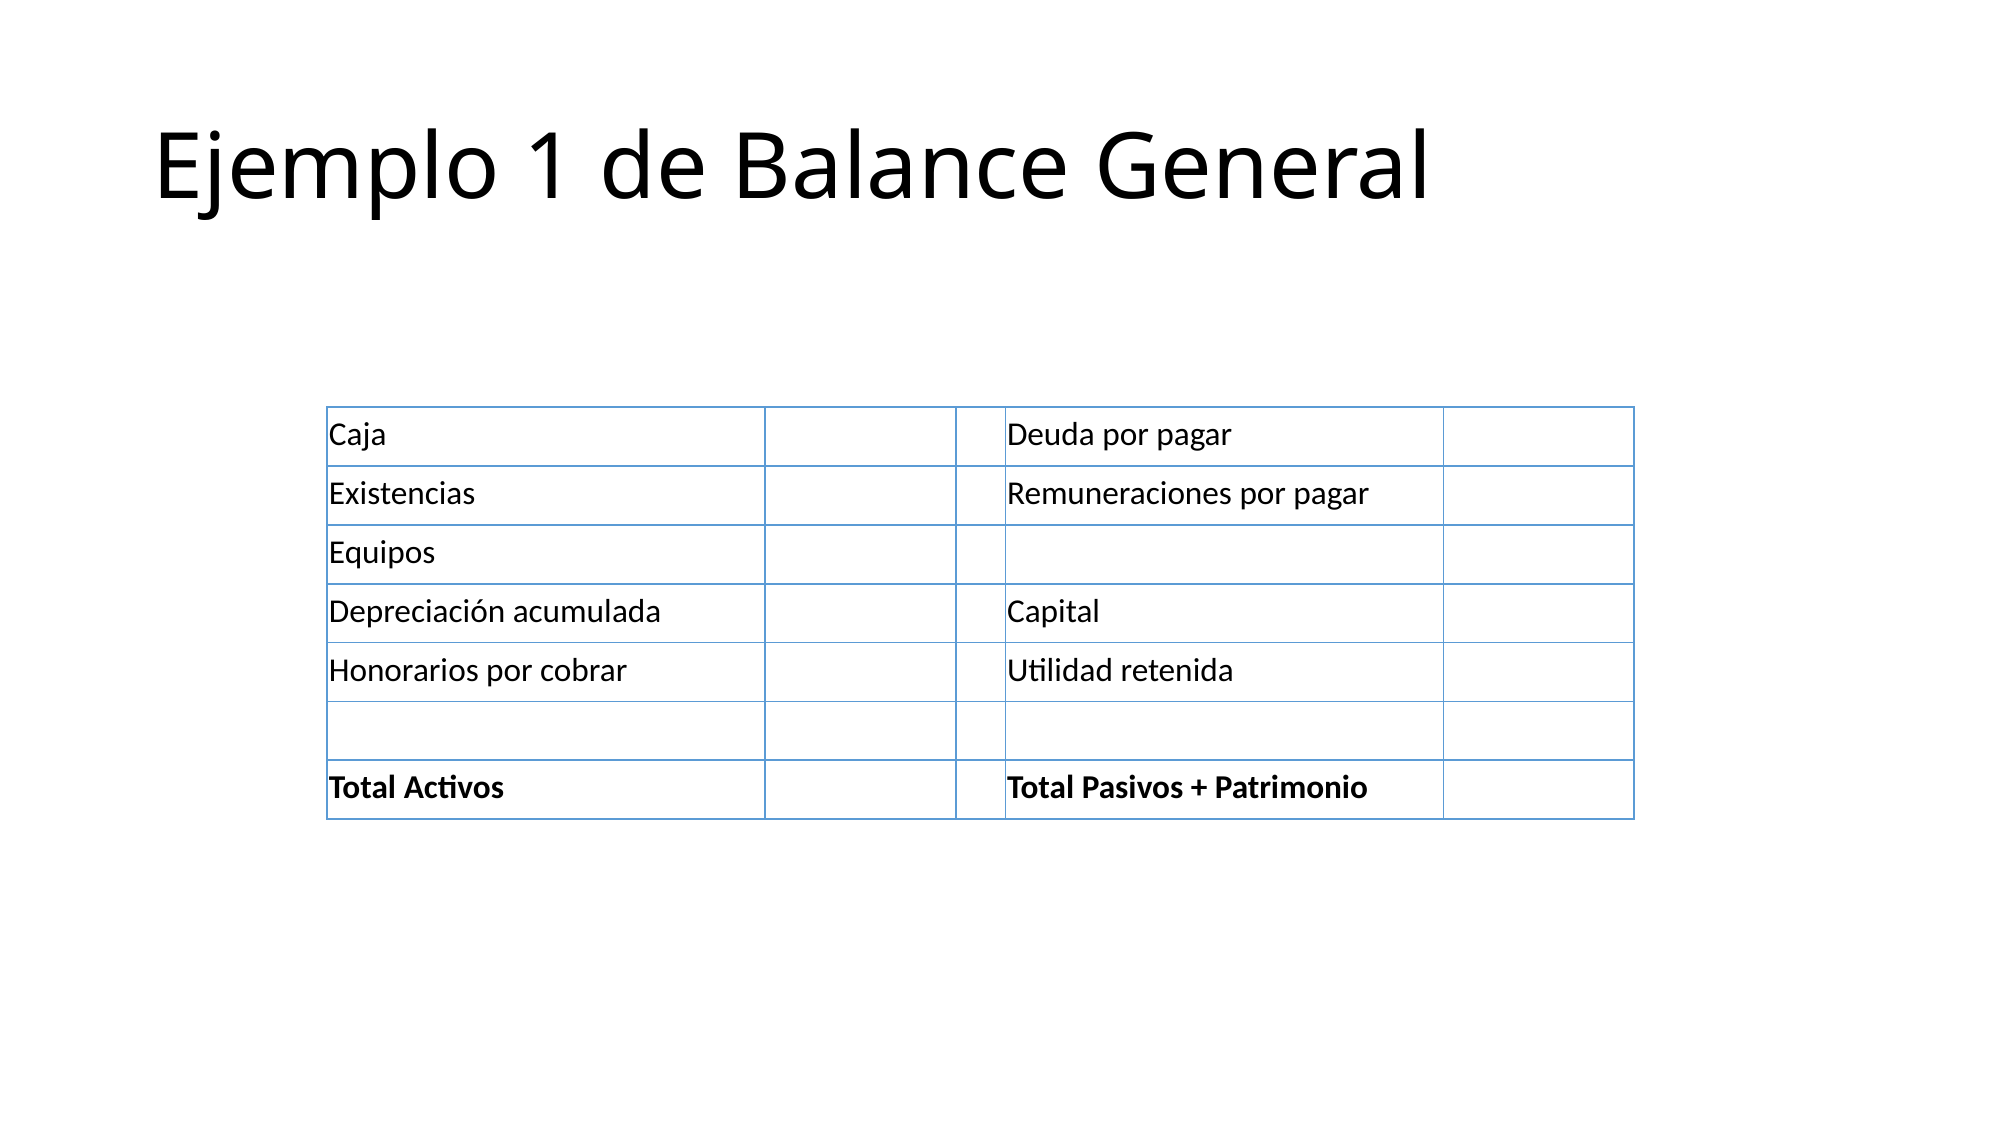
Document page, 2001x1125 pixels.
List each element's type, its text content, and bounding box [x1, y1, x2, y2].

table_cell [766, 467, 955, 524]
table_cell Existencias [328, 467, 764, 524]
table_cell [957, 643, 1005, 701]
title Ejemplo 1 de Balance General [137, 59, 1863, 278]
table_cell [1444, 585, 1633, 642]
table_cell [957, 526, 1005, 583]
table_cell Capital [1006, 585, 1443, 642]
table_header Deuda por pagar [1006, 408, 1443, 465]
table_cell [957, 702, 1005, 759]
table_cell Honorarios por cobrar [328, 643, 764, 701]
table_cell [766, 643, 955, 701]
table_cell [957, 467, 1005, 524]
table_cell Total Activos [328, 761, 764, 818]
table_cell [766, 526, 955, 583]
table_cell Remuneraciones por pagar [1006, 467, 1443, 524]
table_cell Total Pasivos + Patrimonio [1006, 761, 1443, 818]
table_cell [1444, 526, 1633, 583]
table_cell [766, 761, 955, 818]
table_cell [1444, 467, 1633, 524]
table_cell [766, 585, 955, 642]
table_cell [1006, 702, 1443, 759]
table_cell [1444, 761, 1633, 818]
table_cell [1444, 702, 1633, 759]
table_header [1444, 408, 1633, 465]
table_header [957, 408, 1005, 465]
table_cell Utilidad retenida [1006, 643, 1443, 701]
table_cell Equipos [328, 526, 764, 583]
table_cell [328, 702, 764, 759]
table_cell [1444, 643, 1633, 701]
table_cell [957, 585, 1005, 642]
table_cell [766, 702, 955, 759]
table_cell Depreciación acumulada [328, 585, 764, 642]
table_cell [1006, 526, 1443, 583]
table_cell [957, 761, 1005, 818]
table_header [766, 408, 955, 465]
table_header Caja [328, 408, 764, 465]
